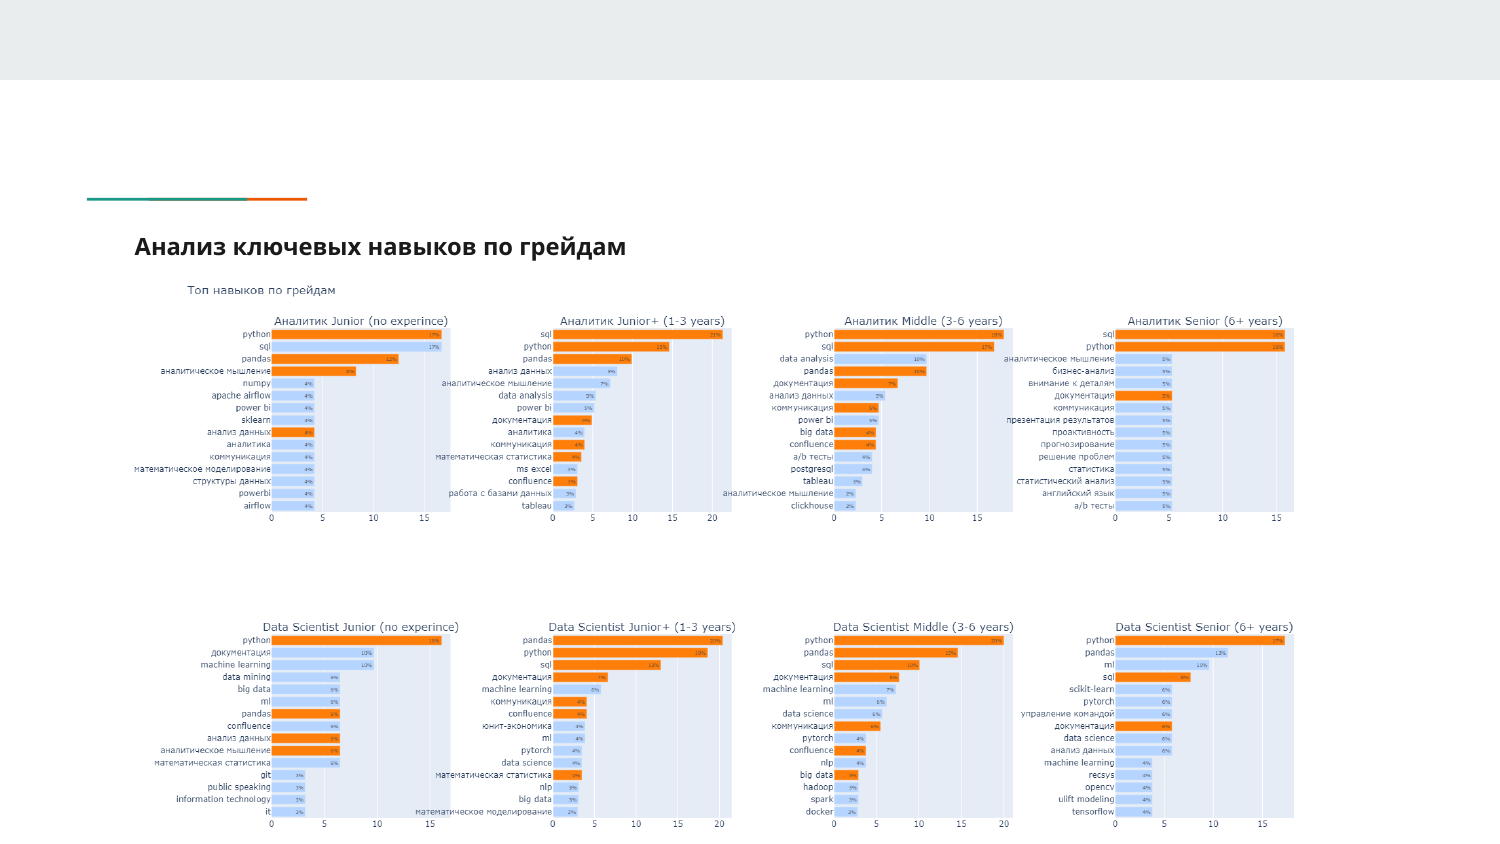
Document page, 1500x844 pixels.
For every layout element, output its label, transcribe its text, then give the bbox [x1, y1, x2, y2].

title Анализ ключевых навыков по грейдам [119, 216, 1381, 305]
picture [126, 278, 1348, 838]
